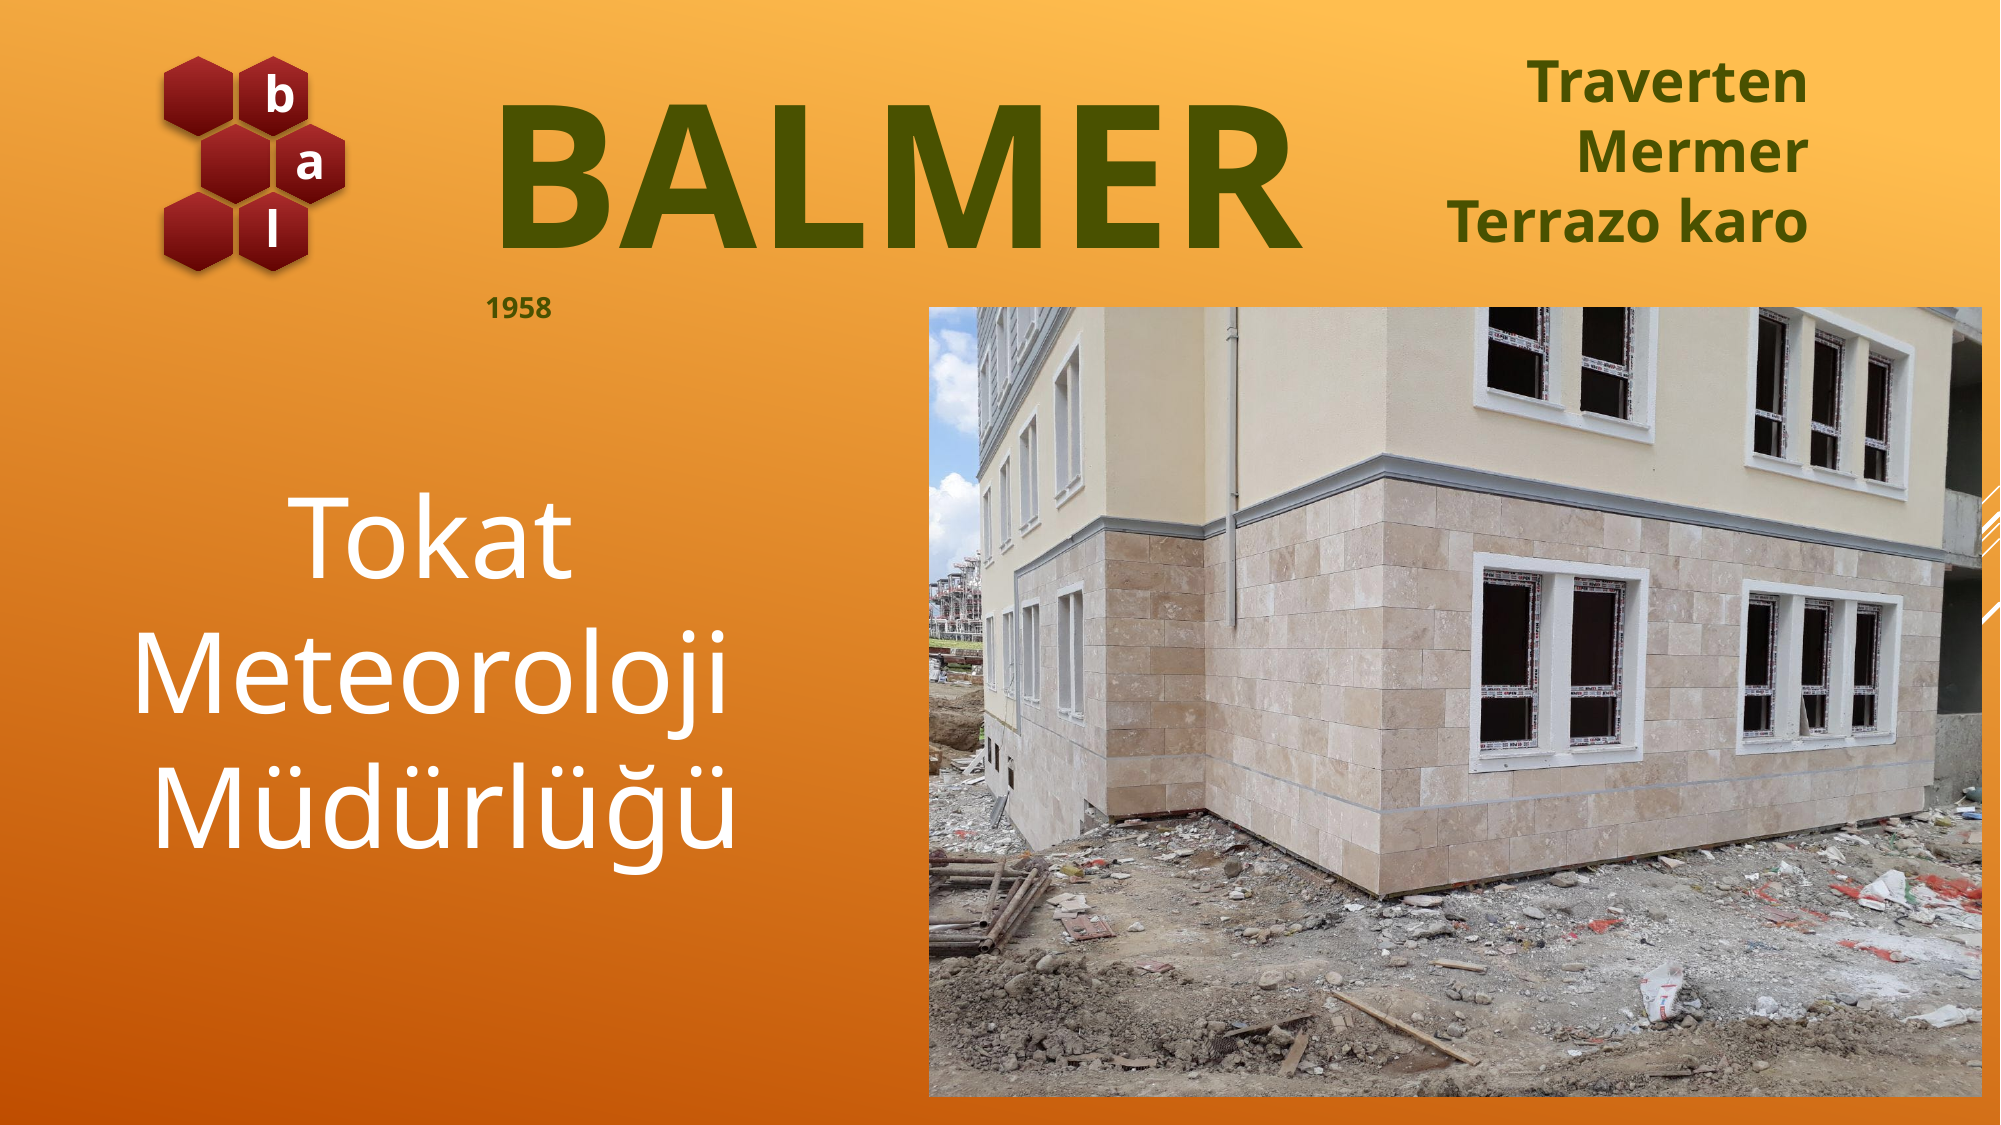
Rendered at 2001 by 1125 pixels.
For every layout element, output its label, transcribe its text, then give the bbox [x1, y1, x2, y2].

text_box BALMER 1958 [470, 41, 1390, 272]
text_box Tokat Meteoroloji Müdürlüğü [113, 458, 777, 879]
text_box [76, 55, 435, 272]
text_box Traverten Mermer Terrazo karo [1389, 36, 1825, 266]
picture [929, 307, 1982, 1097]
